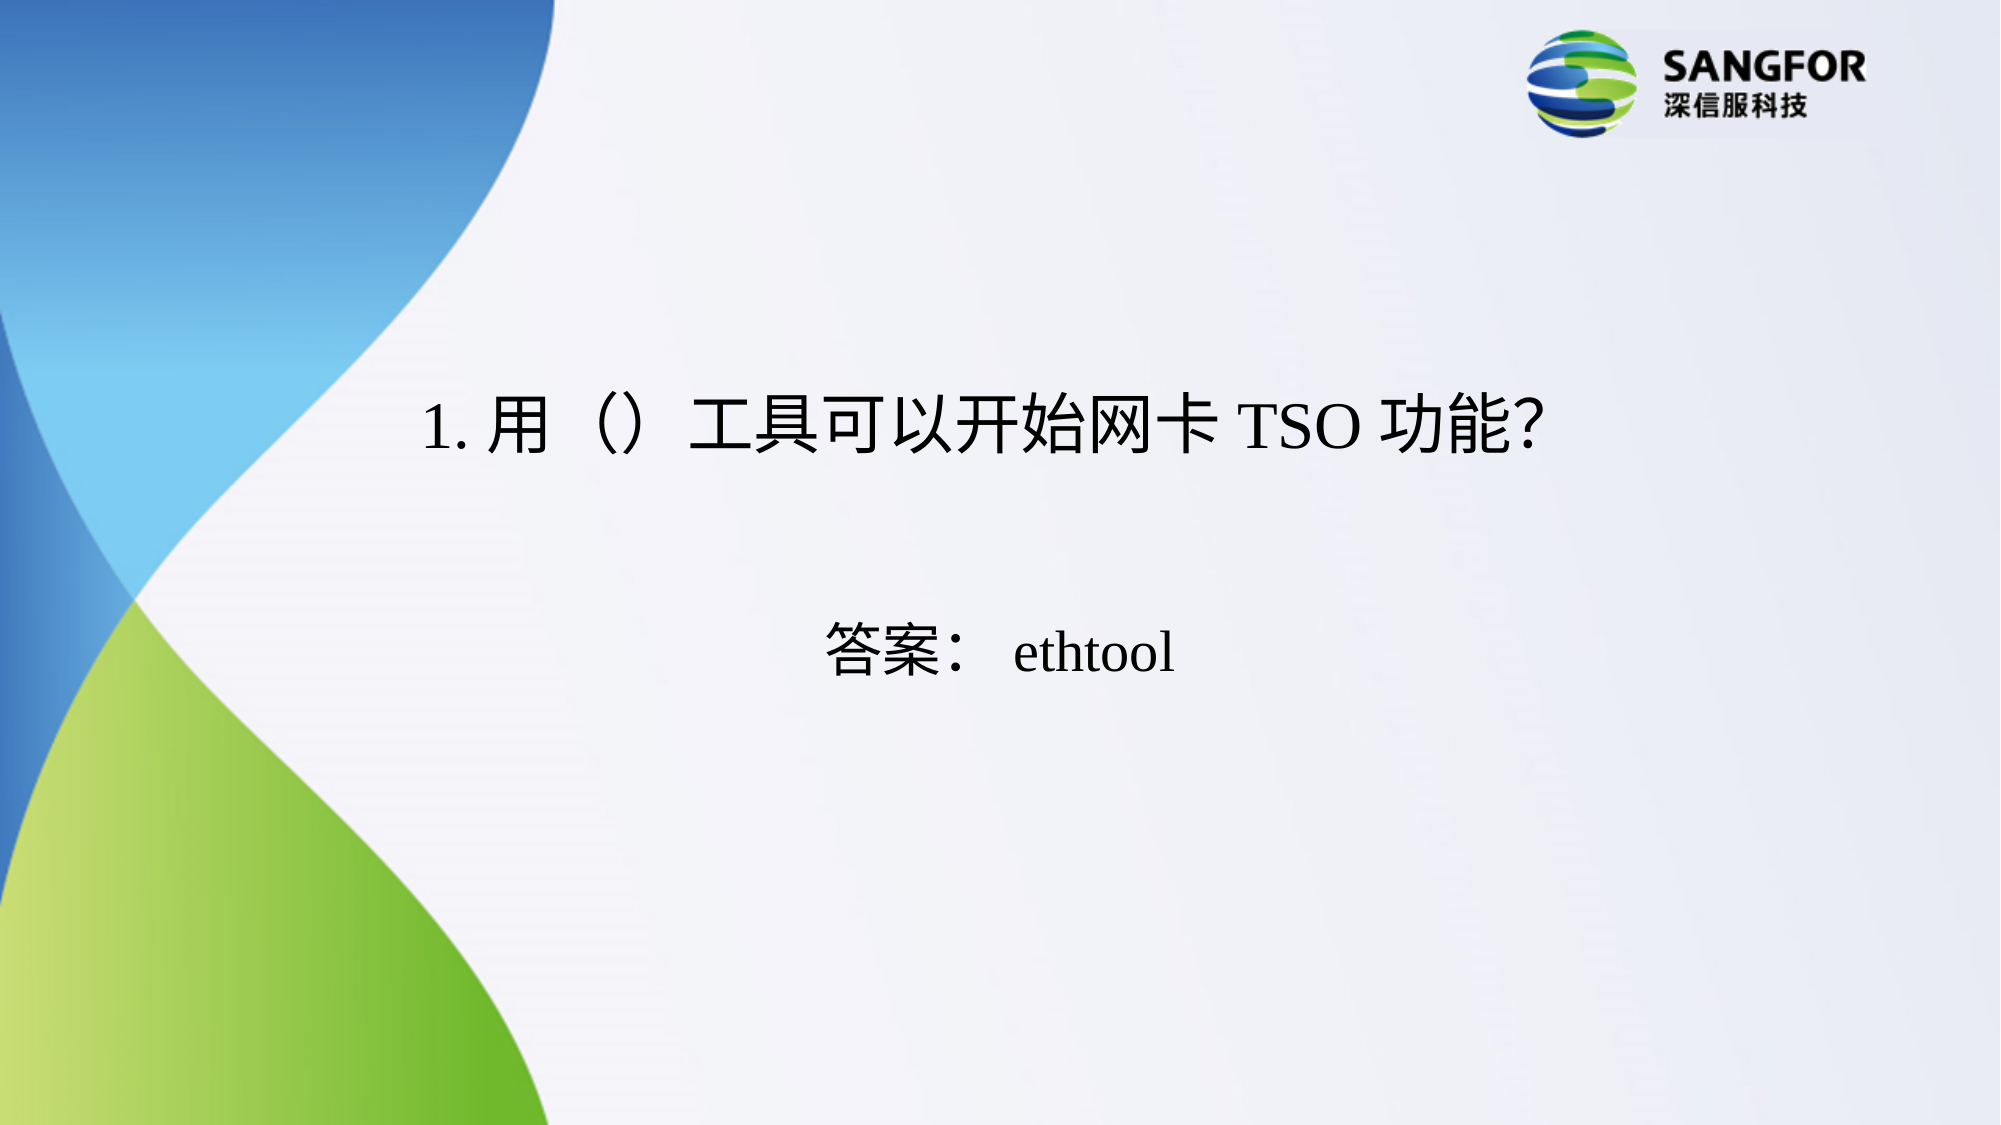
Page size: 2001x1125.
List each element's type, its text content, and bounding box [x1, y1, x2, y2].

text_box 1.用（）工具可以开始网卡TSO功能？ [0, 374, 2000, 469]
text_box 答案：ethtool [590, 606, 1410, 691]
picture [0, 0, 2001, 1125]
